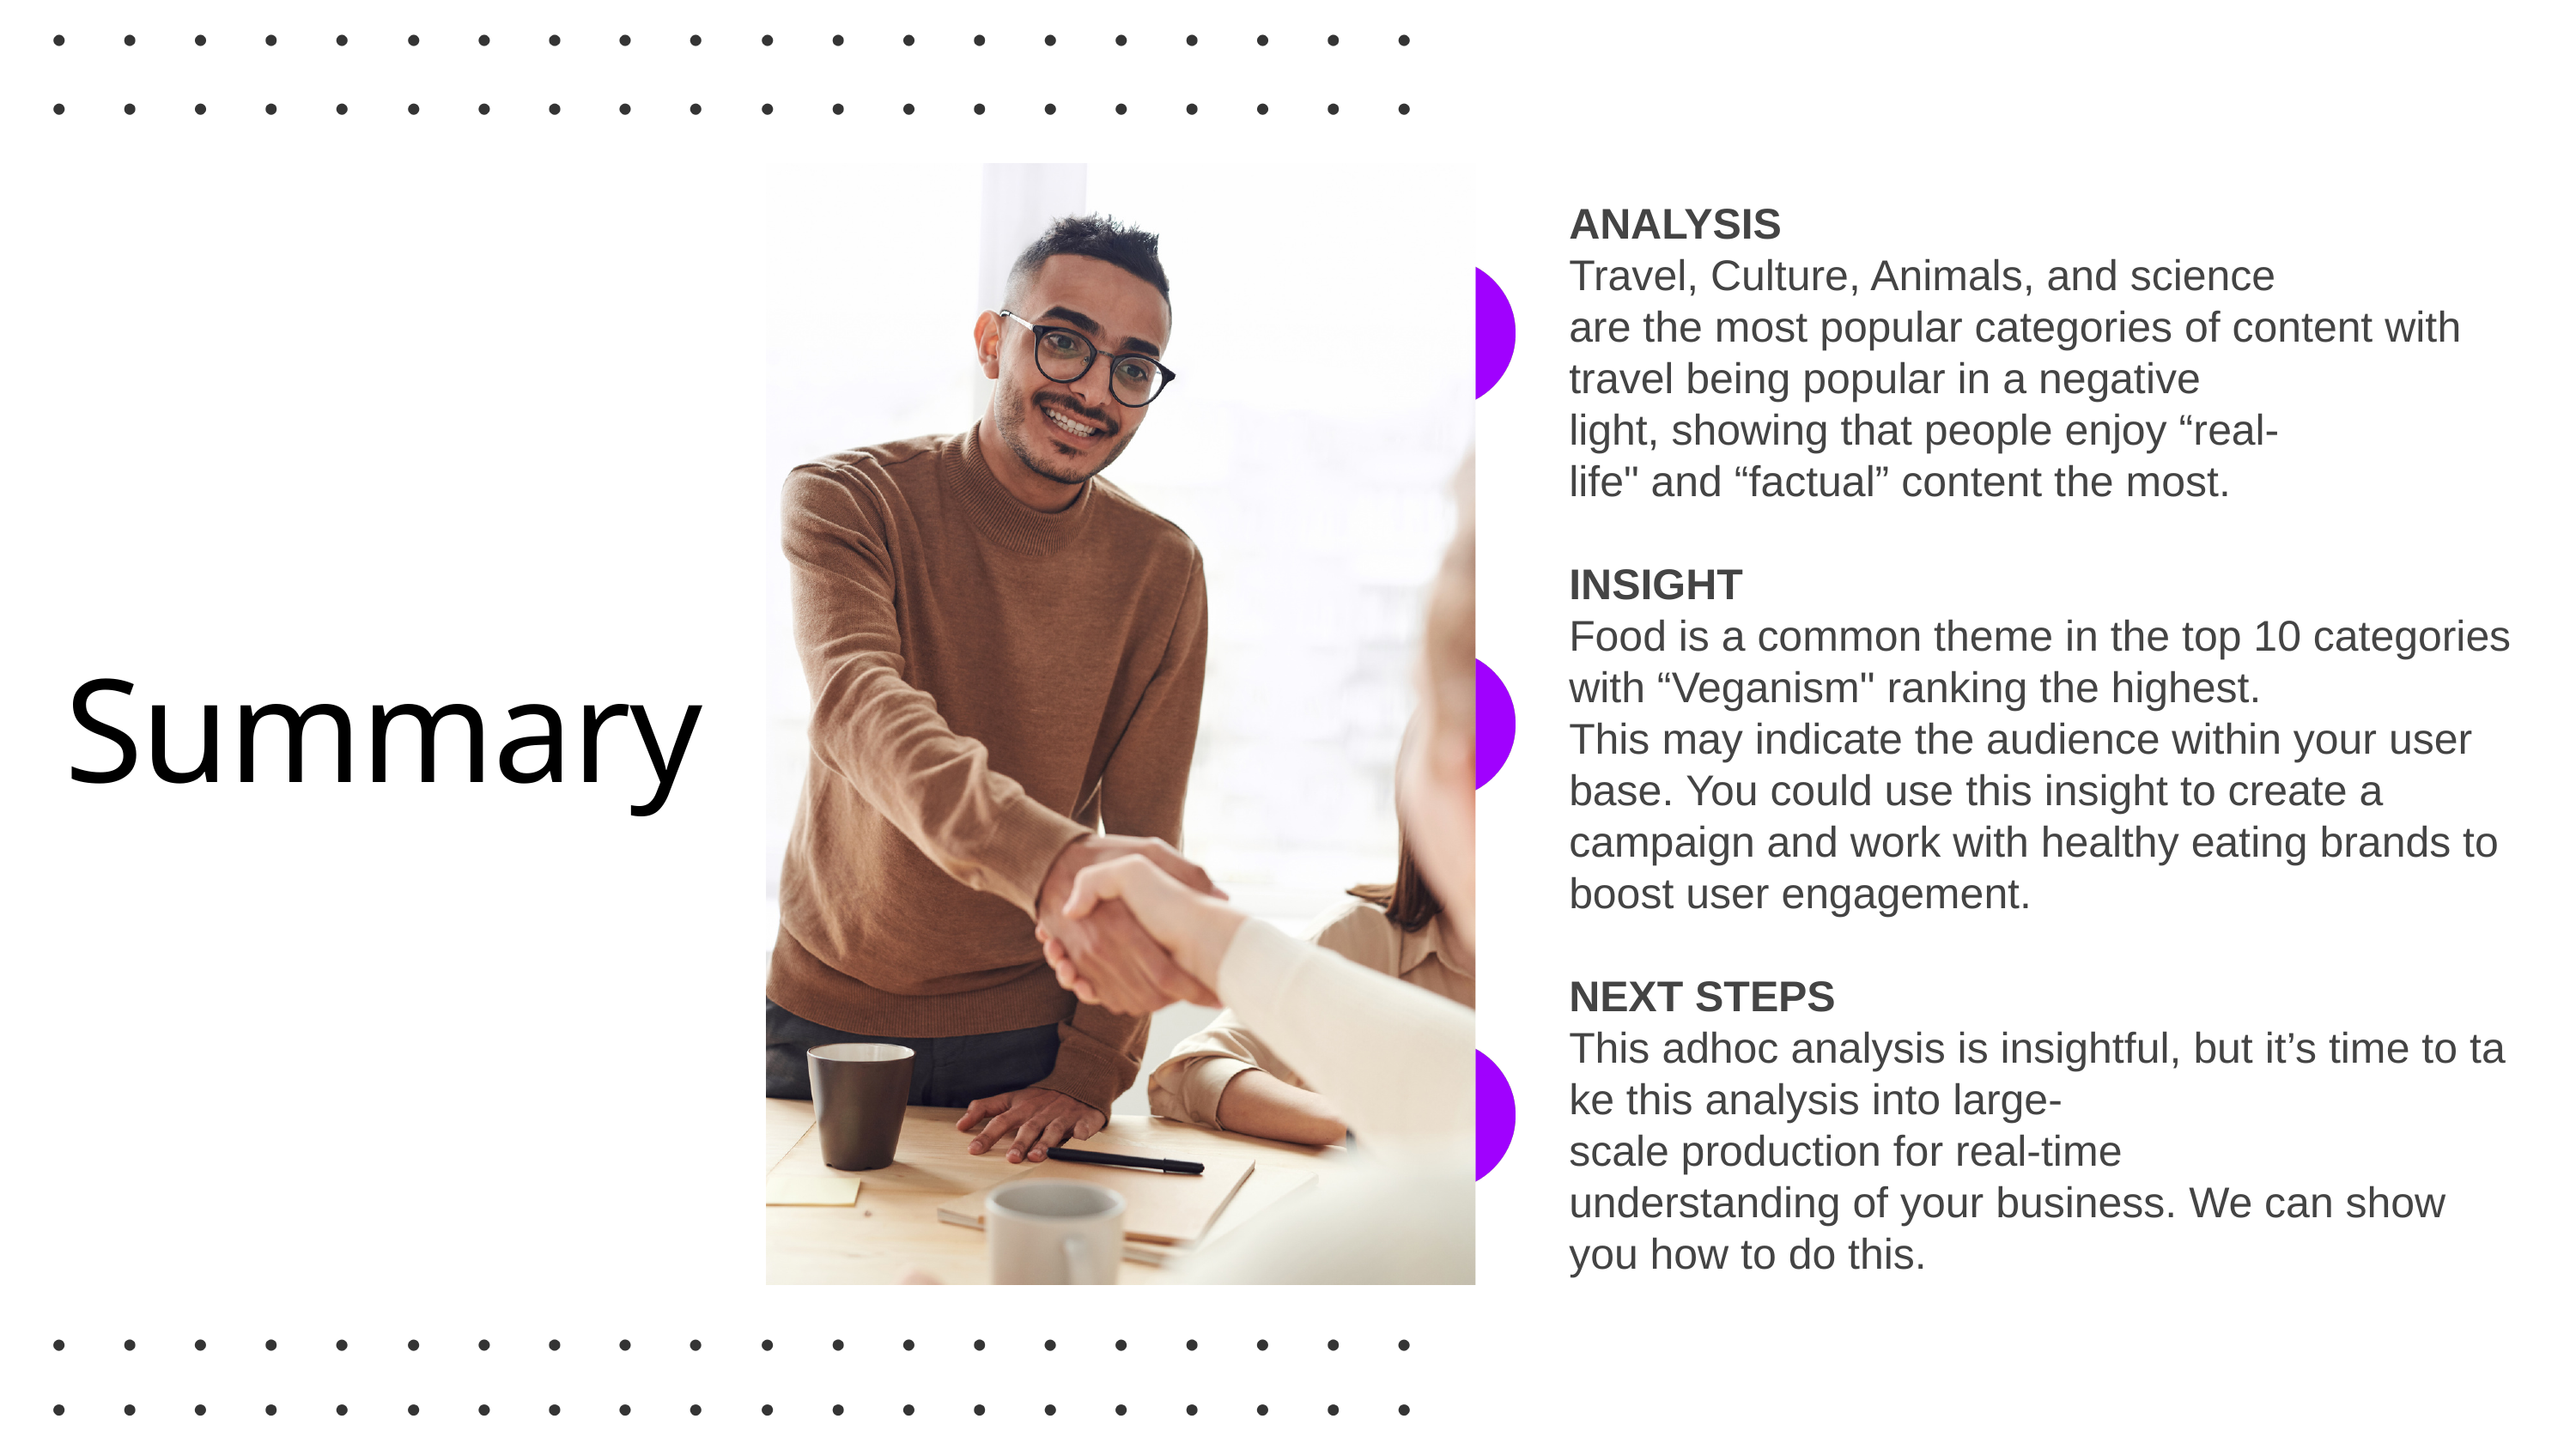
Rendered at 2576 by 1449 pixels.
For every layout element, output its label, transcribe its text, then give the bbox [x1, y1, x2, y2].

picture [765, 163, 1562, 1286]
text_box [1631, 980, 2432, 1104]
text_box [1631, 221, 2432, 345]
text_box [46, 0, 1414, 118]
text_box Summary [64, 639, 727, 811]
text_box ANALYSIS Travel, Culture, Animals, and science are the most popular categories of content with travel being popular in a negative light, showing that people enjoy “real-life" and “factual” content the most. INSIGHT Food is a common theme in the top 10 categories with “Veganism" ranking the highest. This may indicate the audience within your user base. You could use this insight to create a campaign and work with healthy eating brands to boost user engagement. NEXT STEPS This adhoc analysis is insightful, but it’s time to take this analysis into large-scale production for real-time understanding of your business. We can show you how to do this. [1556, 189, 2530, 1336]
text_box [46, 1335, 1414, 1449]
